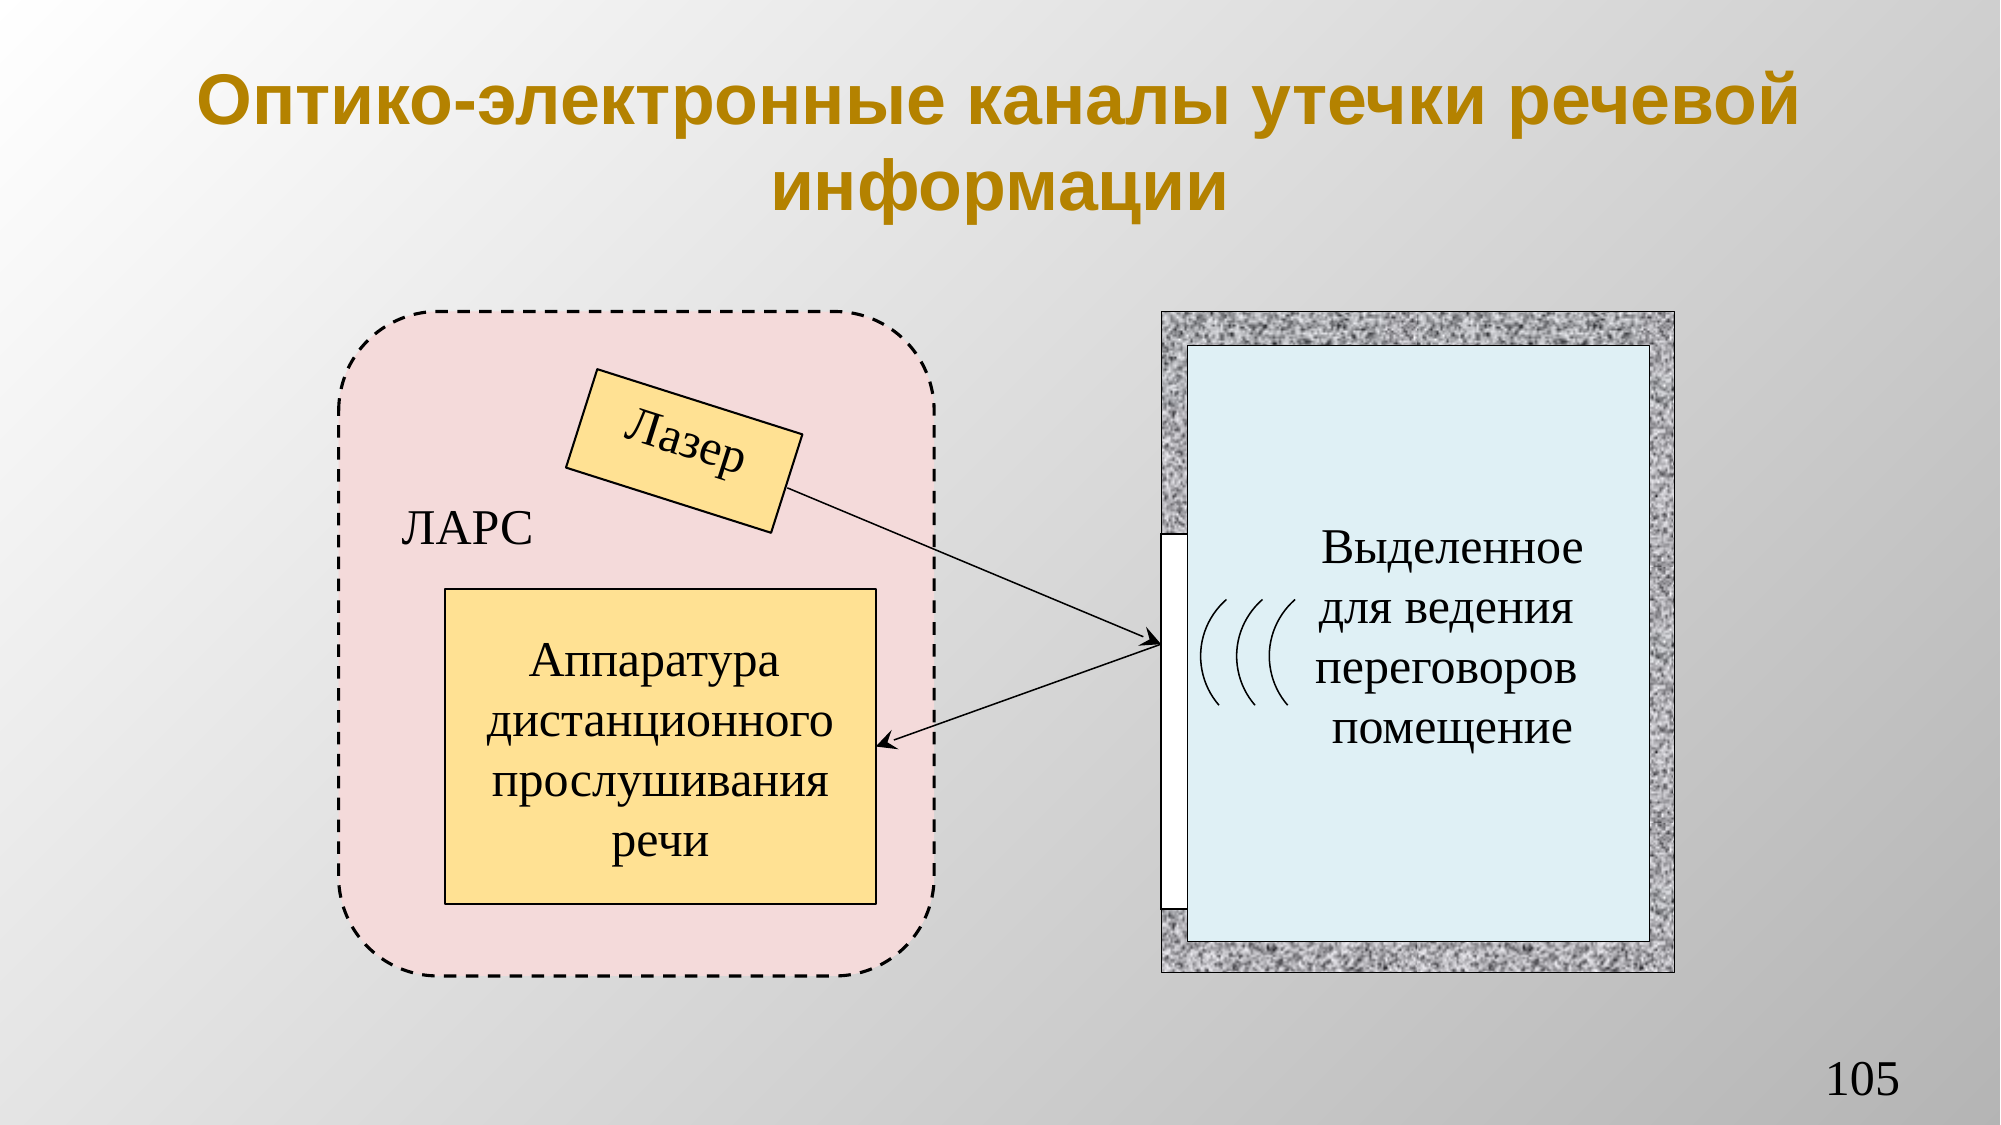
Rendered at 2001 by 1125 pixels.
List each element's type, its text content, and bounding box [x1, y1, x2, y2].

title Оптико-электронные каналы утечки речевой информации [99, 45, 1900, 233]
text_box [338, 311, 1676, 977]
slide_number 105 [1733, 1052, 1900, 1113]
